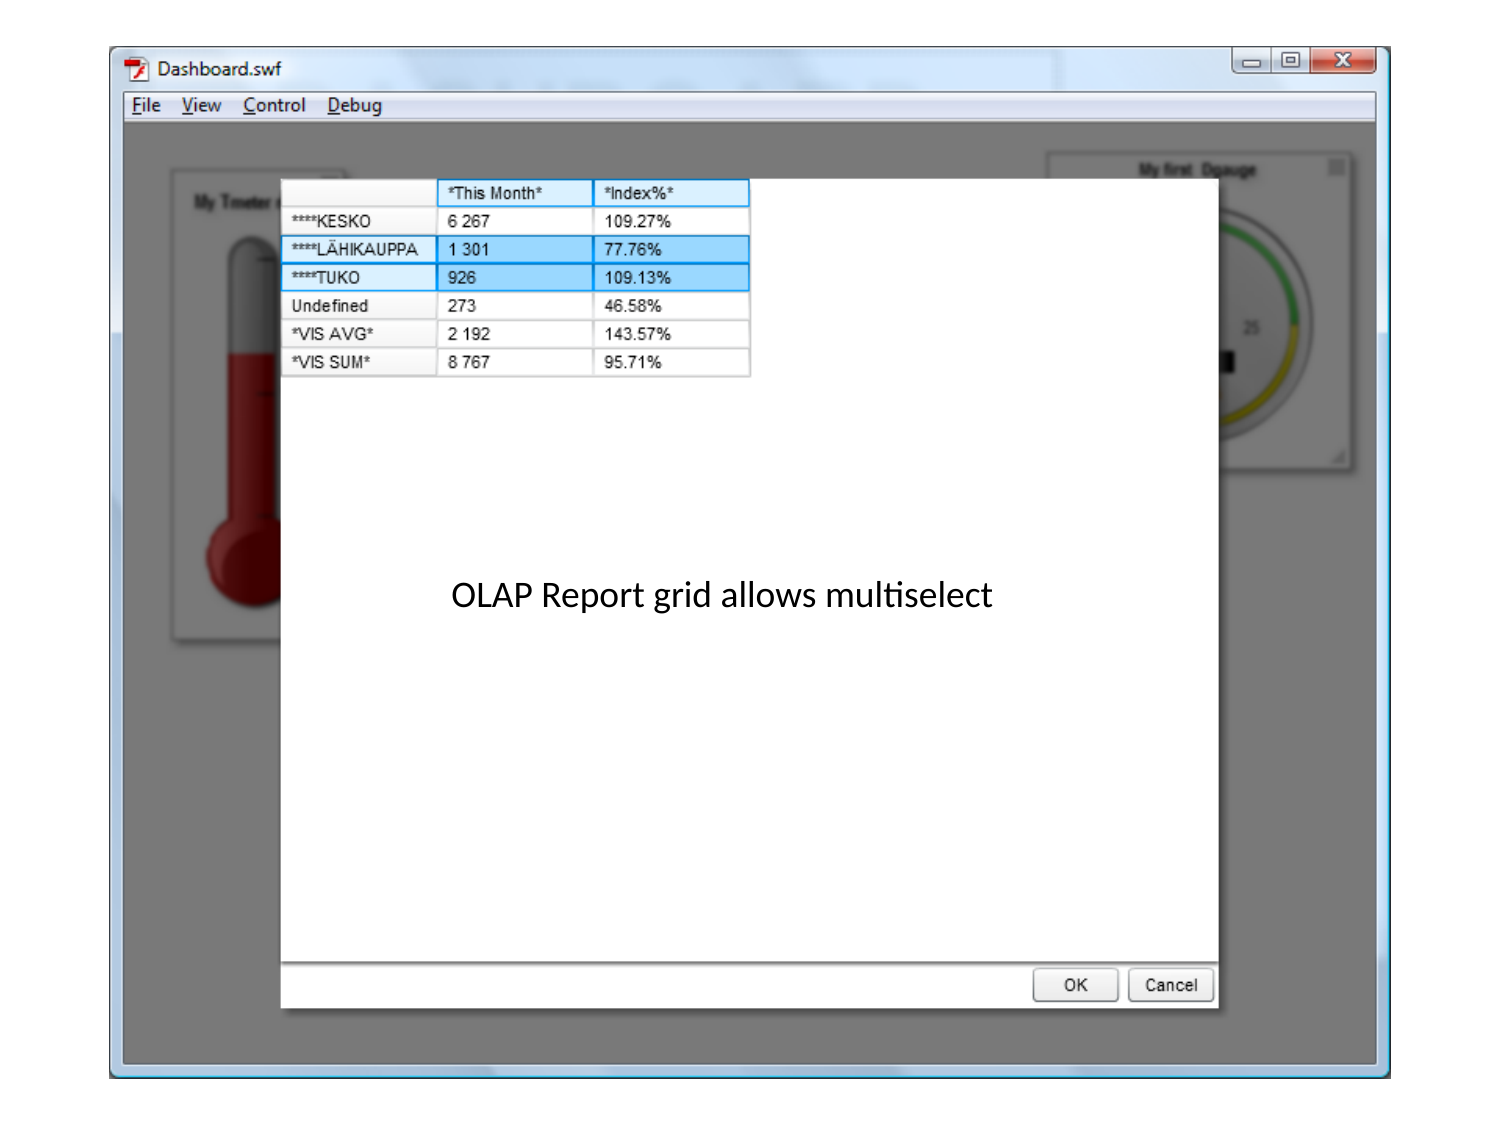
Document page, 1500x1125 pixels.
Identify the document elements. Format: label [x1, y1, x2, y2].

picture [109, 46, 1391, 1079]
